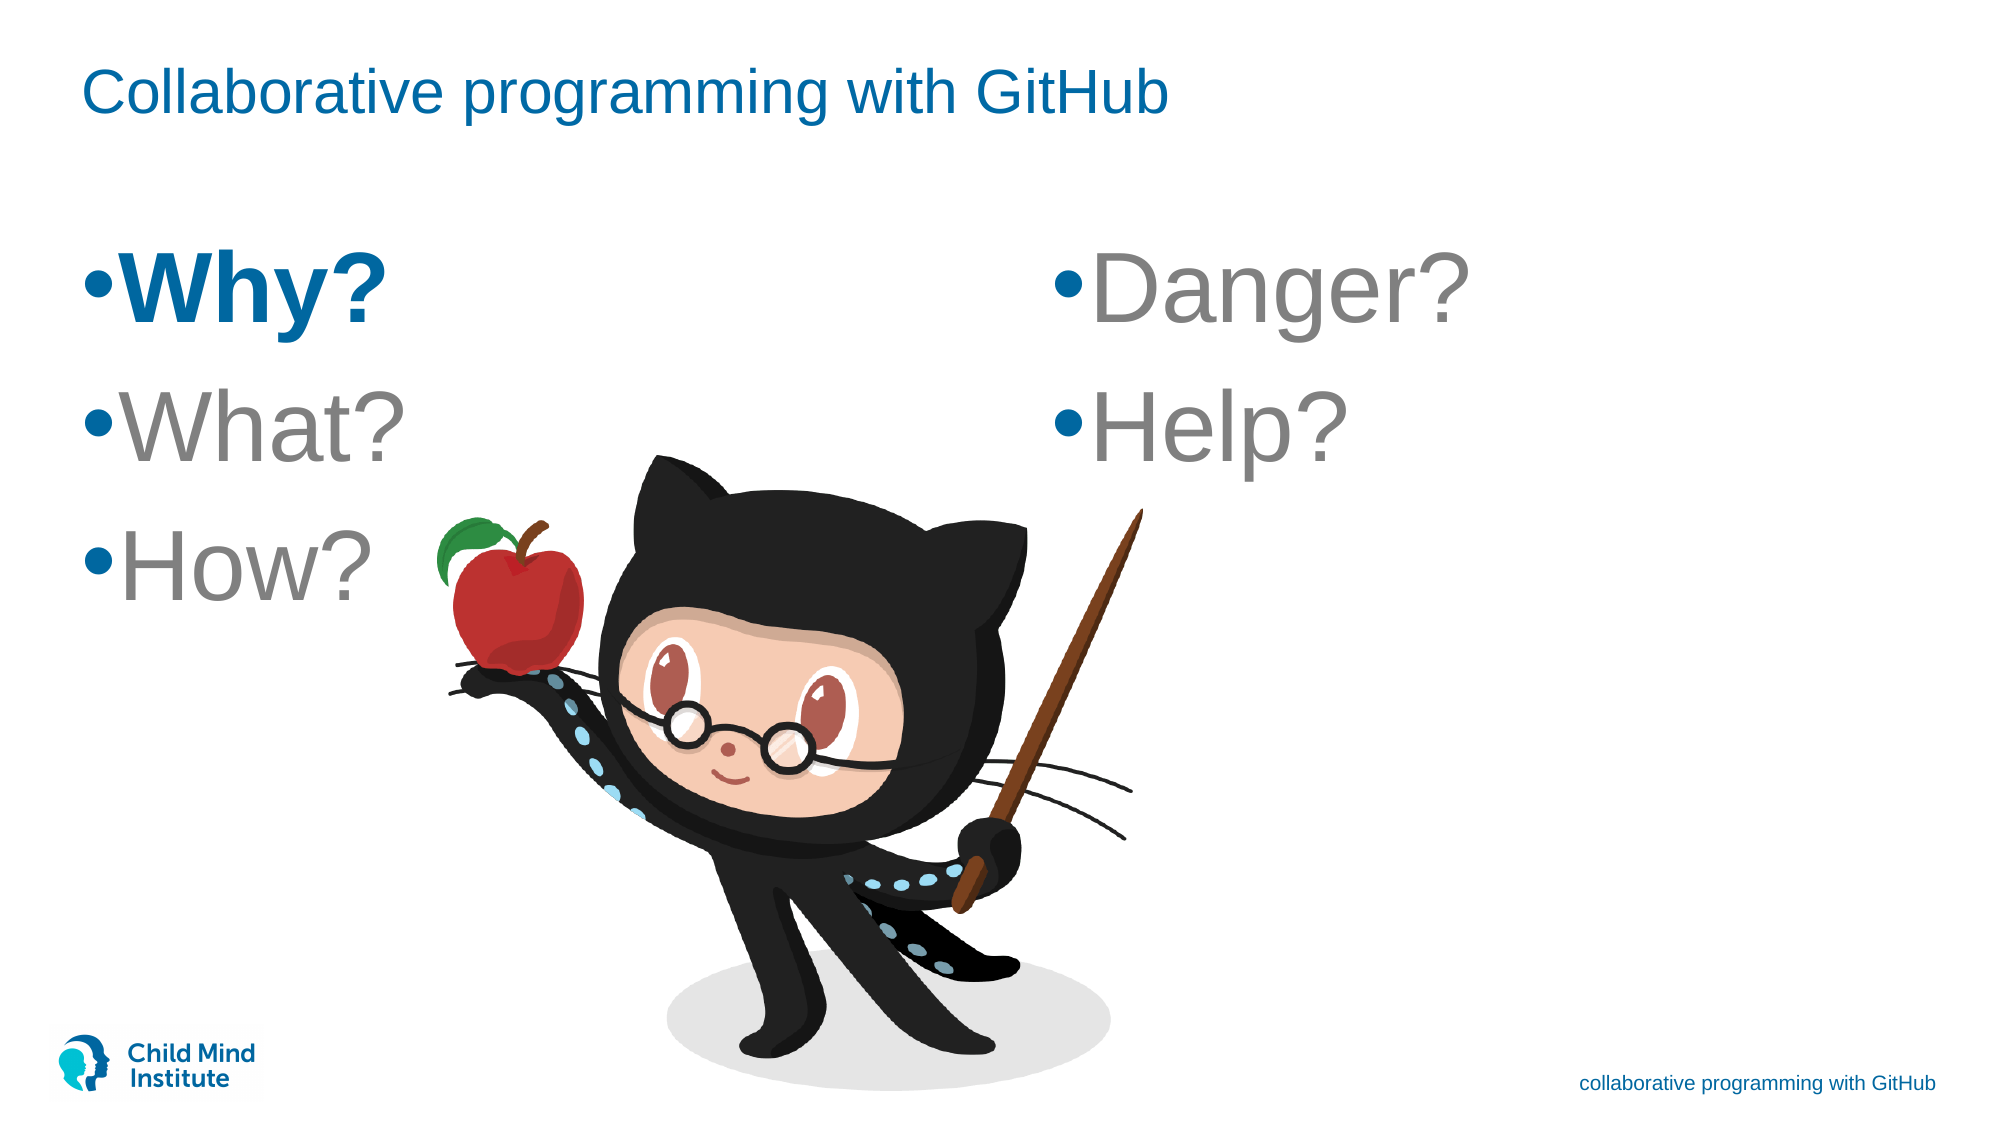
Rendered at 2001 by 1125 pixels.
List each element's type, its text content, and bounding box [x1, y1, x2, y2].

title Collaborative programming with GitHub [66, 52, 1934, 168]
list Danger? Help? [1036, 215, 1934, 920]
list Why? What? How? [66, 215, 967, 920]
picture [49, 1024, 264, 1102]
slide_number collaborative programming with GitHub [1454, 1062, 1937, 1108]
picture [437, 420, 1143, 1125]
